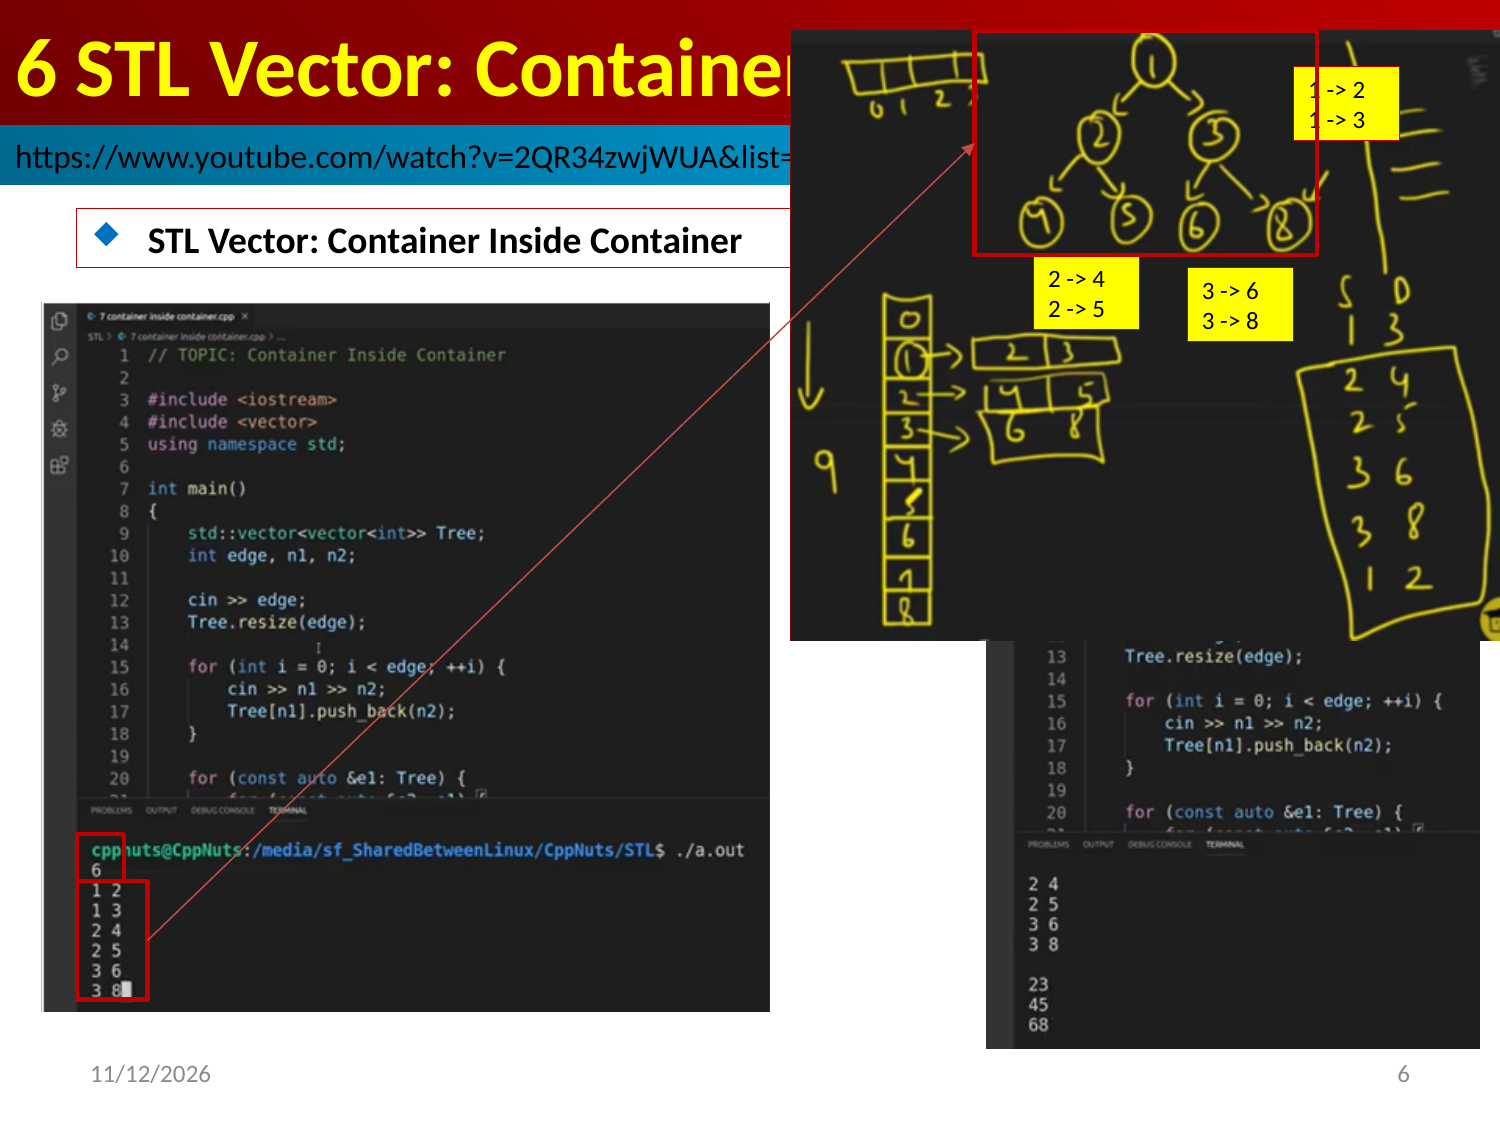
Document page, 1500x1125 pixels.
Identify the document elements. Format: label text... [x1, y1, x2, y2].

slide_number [75, 1042, 425, 1103]
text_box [790, 30, 1500, 641]
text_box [147, 142, 975, 941]
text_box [985, 650, 1481, 1050]
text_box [40, 302, 770, 1013]
subtitle STL Vector: Container Inside Container [76, 208, 142, 268]
slide_number 6 [1074, 1059, 1425, 1103]
title 6 STL Vector: Container Inside Container [0, 0, 1500, 125]
text_box https://www.youtube.com/watch?v=2QR34zwjWUA&list=PLk6CEY9XxSIA-xo3HRYC3M0Aitzdut7AA&index=6 [0, 125, 785, 185]
